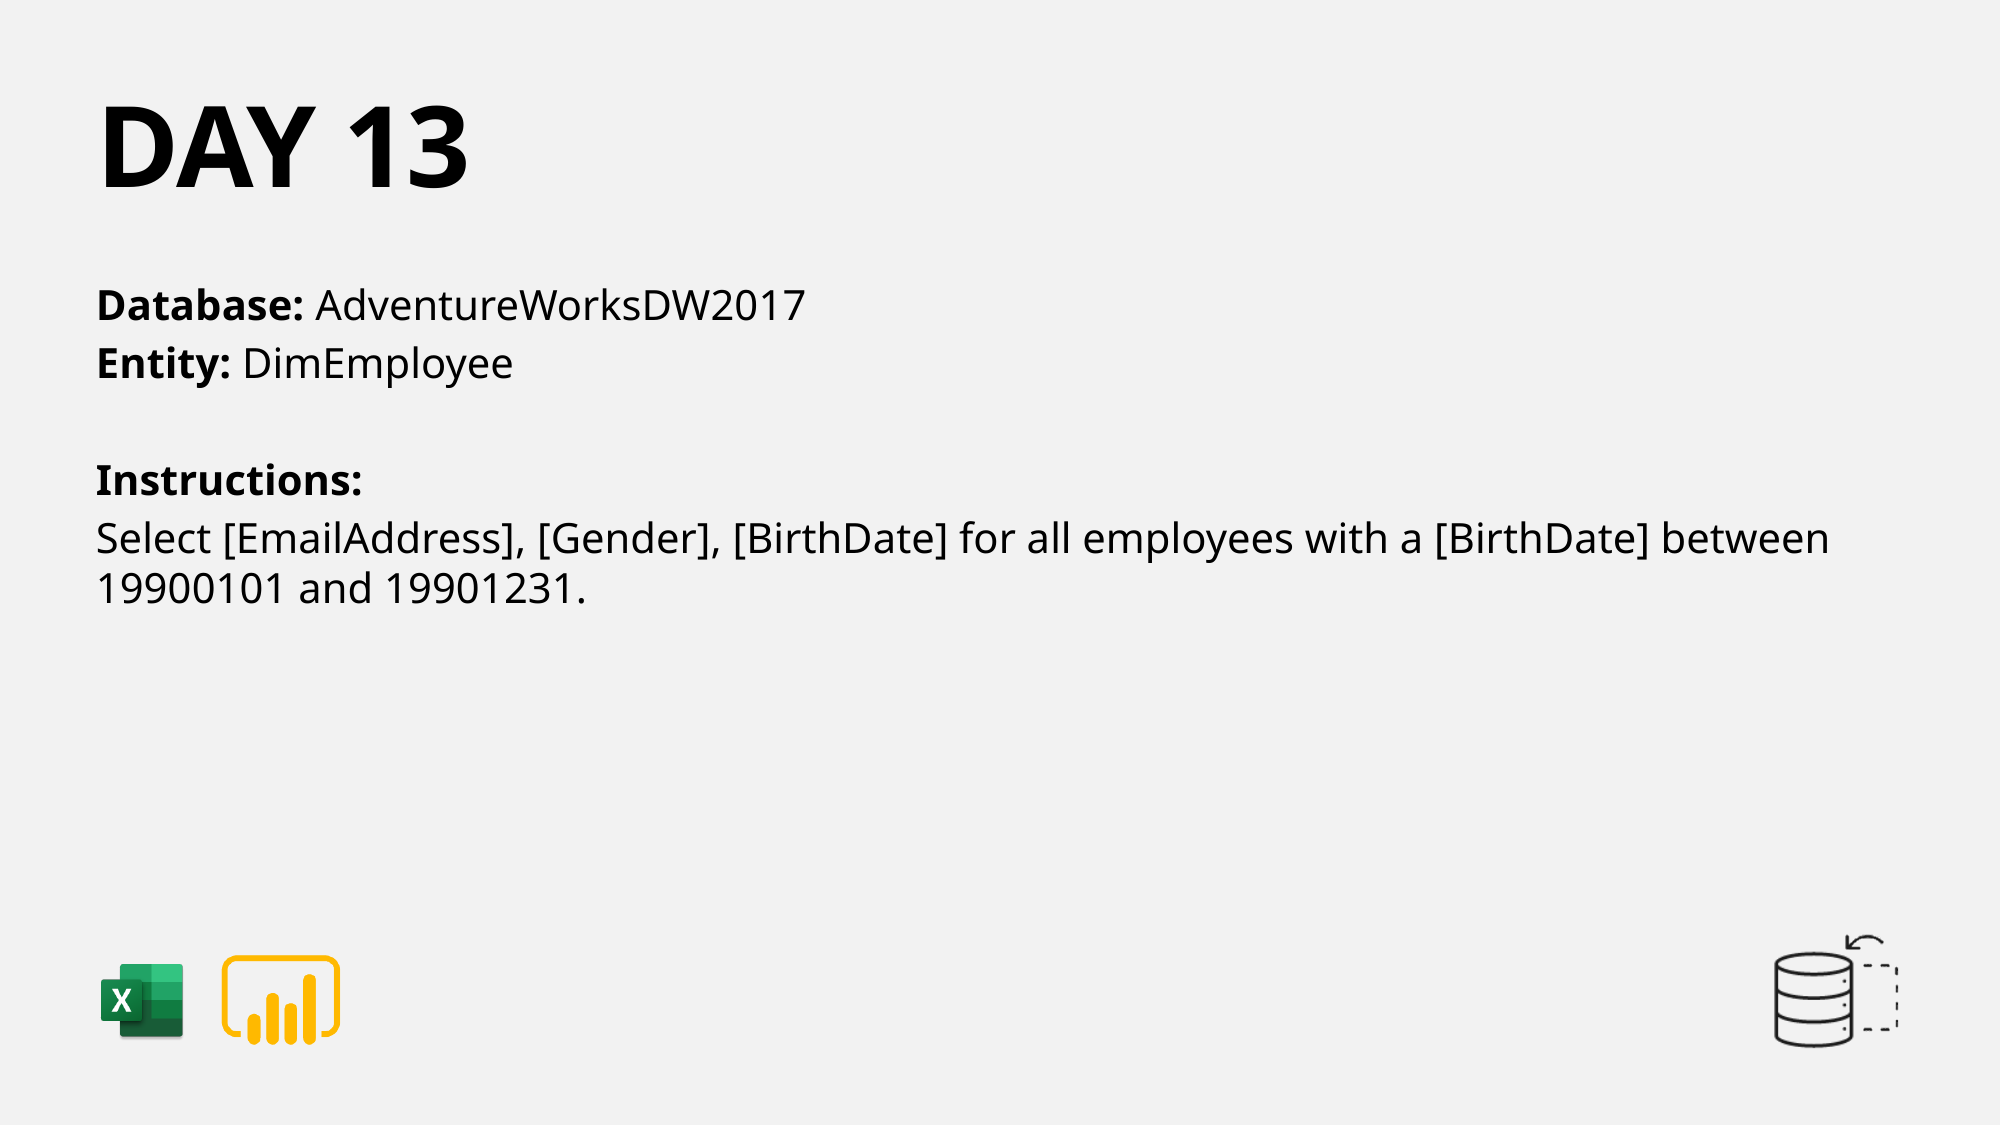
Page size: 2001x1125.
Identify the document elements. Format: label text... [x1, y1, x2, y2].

title DAY 13 [96, 75, 1904, 176]
list Database: AdventureWorksDW2017 Entity: DimEmployee Instructions: Select [EmailAddress], [Gender], [BirthDate] for all employees with a [BirthDate] between 19900101 and 19901231. [95, 278, 1904, 622]
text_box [1735, 921, 1904, 1079]
picture [59, 899, 381, 1101]
